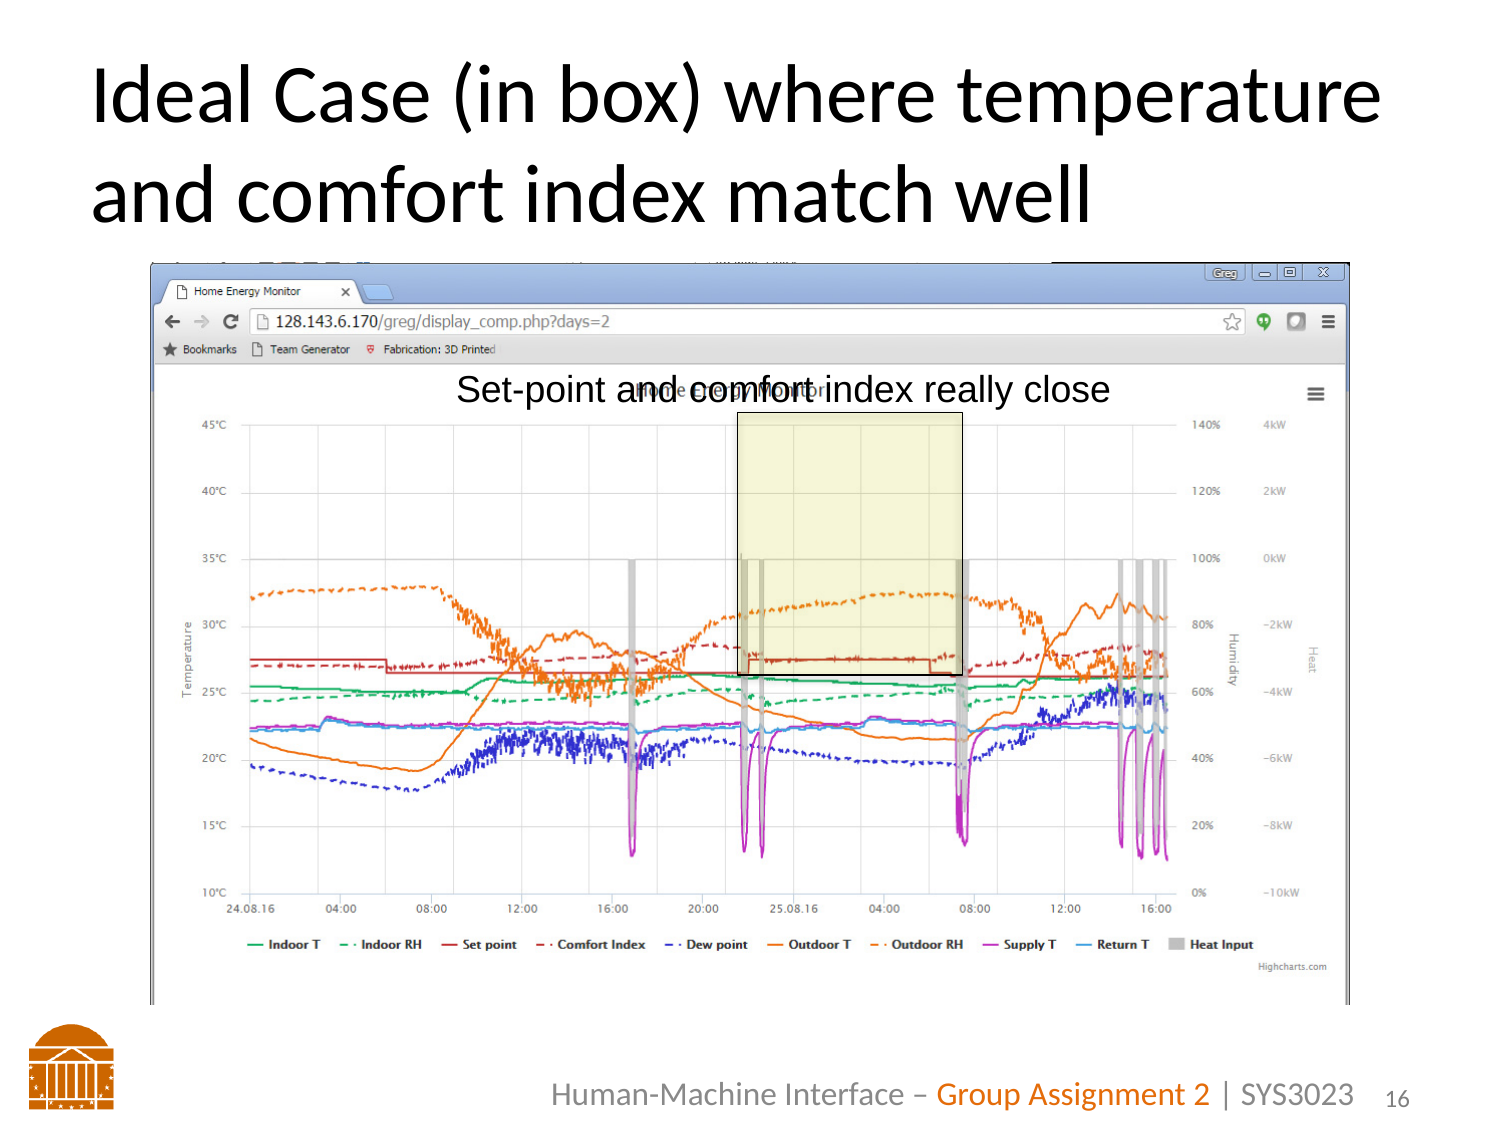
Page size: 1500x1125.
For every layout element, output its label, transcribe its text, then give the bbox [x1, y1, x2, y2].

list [149, 262, 1351, 1006]
title Ideal Case (in box) where temperature and comfort index match well [74, 44, 1426, 233]
picture [24, 1020, 121, 1113]
slide_number 15 [1074, 1074, 1425, 1103]
